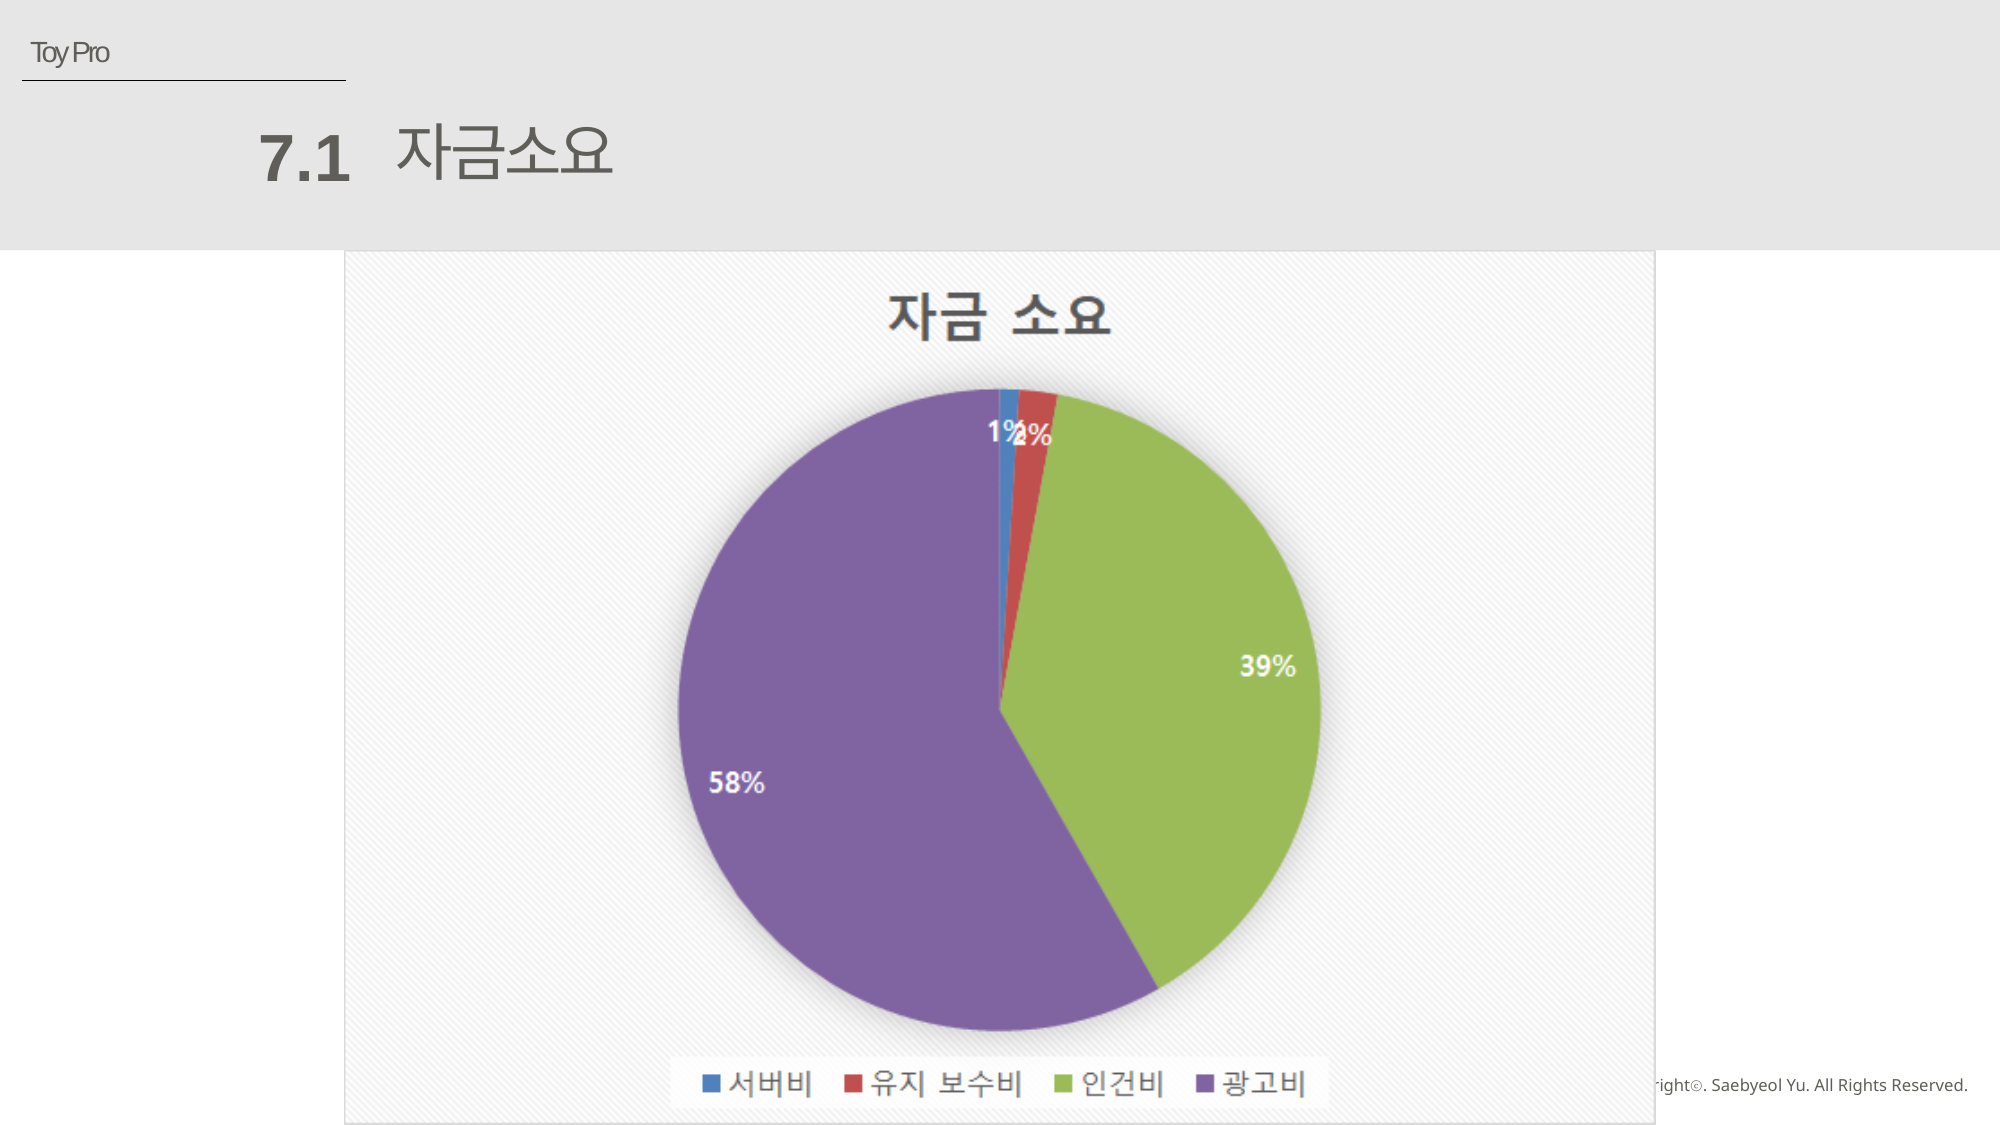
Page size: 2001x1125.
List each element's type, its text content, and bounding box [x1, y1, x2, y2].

picture [344, 250, 1656, 1125]
text_box 7.1 [243, 106, 366, 202]
text_box [0, 0, 2000, 251]
text_box 자금소요 [381, 105, 632, 196]
text_box Toy Pro [15, 25, 126, 76]
